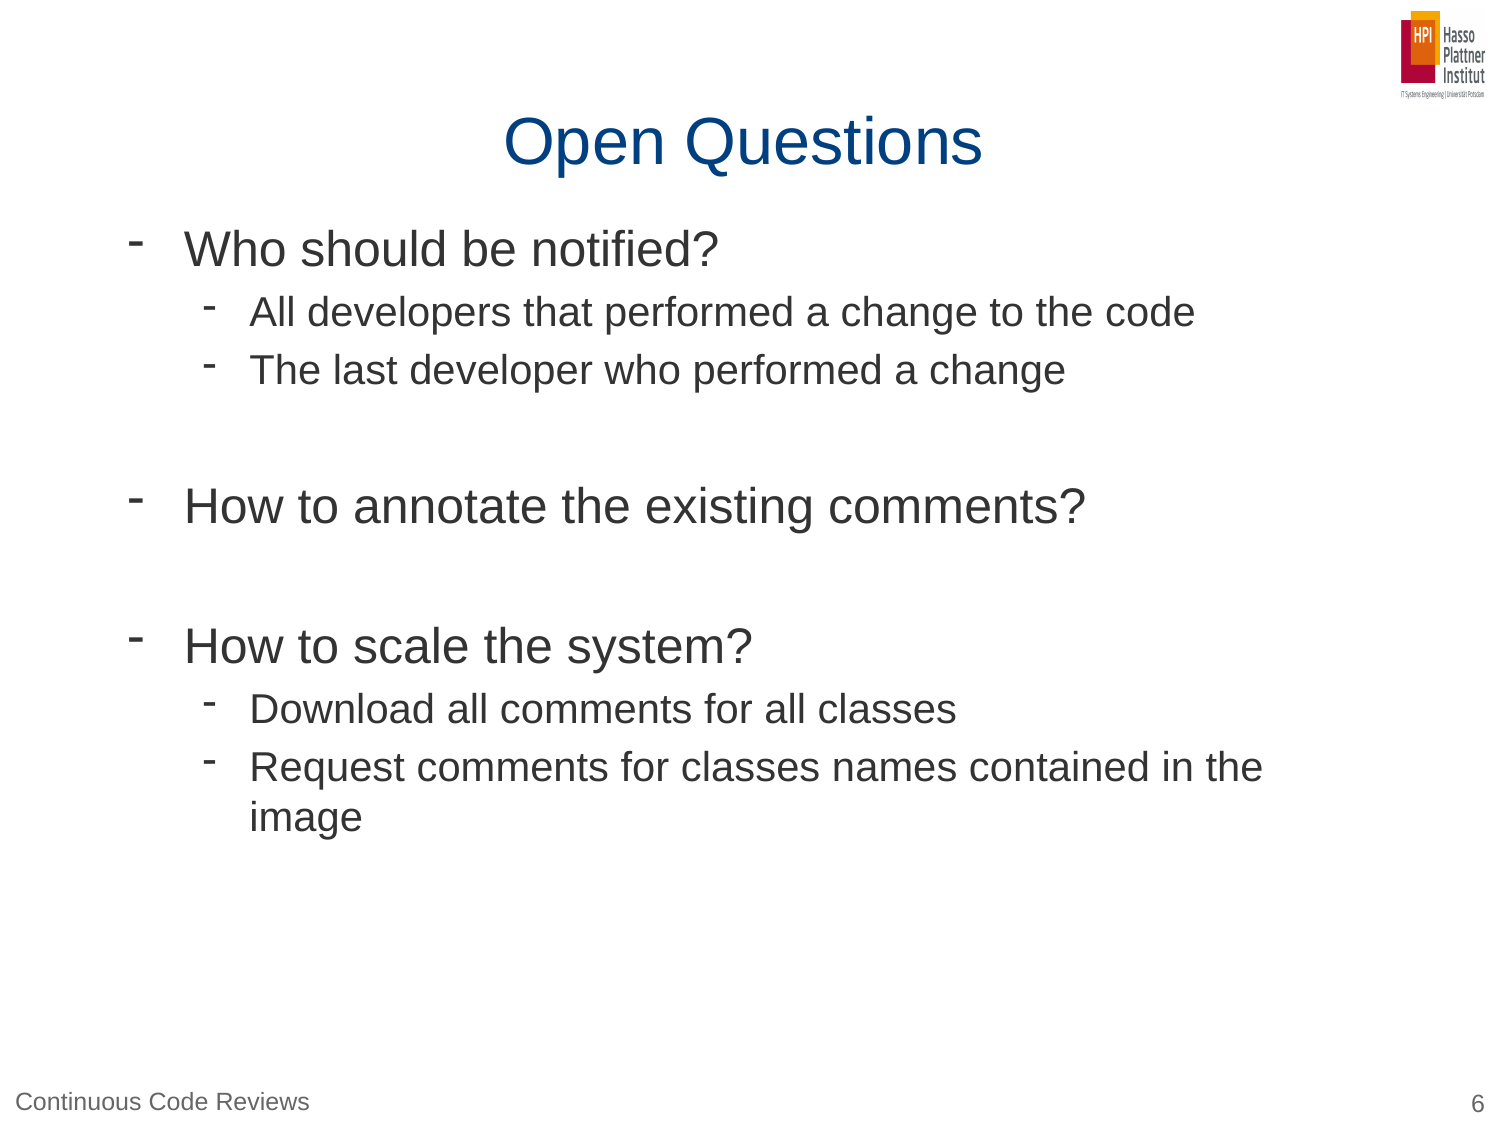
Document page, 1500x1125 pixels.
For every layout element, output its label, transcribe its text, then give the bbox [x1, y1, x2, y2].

slide_number Continuous Code Reviews [0, 1075, 1235, 1124]
picture [1400, 8, 1487, 100]
slide_number 6 [1187, 1079, 1500, 1125]
list Who should be notified? All developers that performed a change to the code The last developer who performed a change How to annotate the existing comments? How to scale the system? Download all comments for all classes Request comments for classes names contained in the image [112, 209, 1388, 1072]
title Open Questions [106, 81, 1382, 195]
